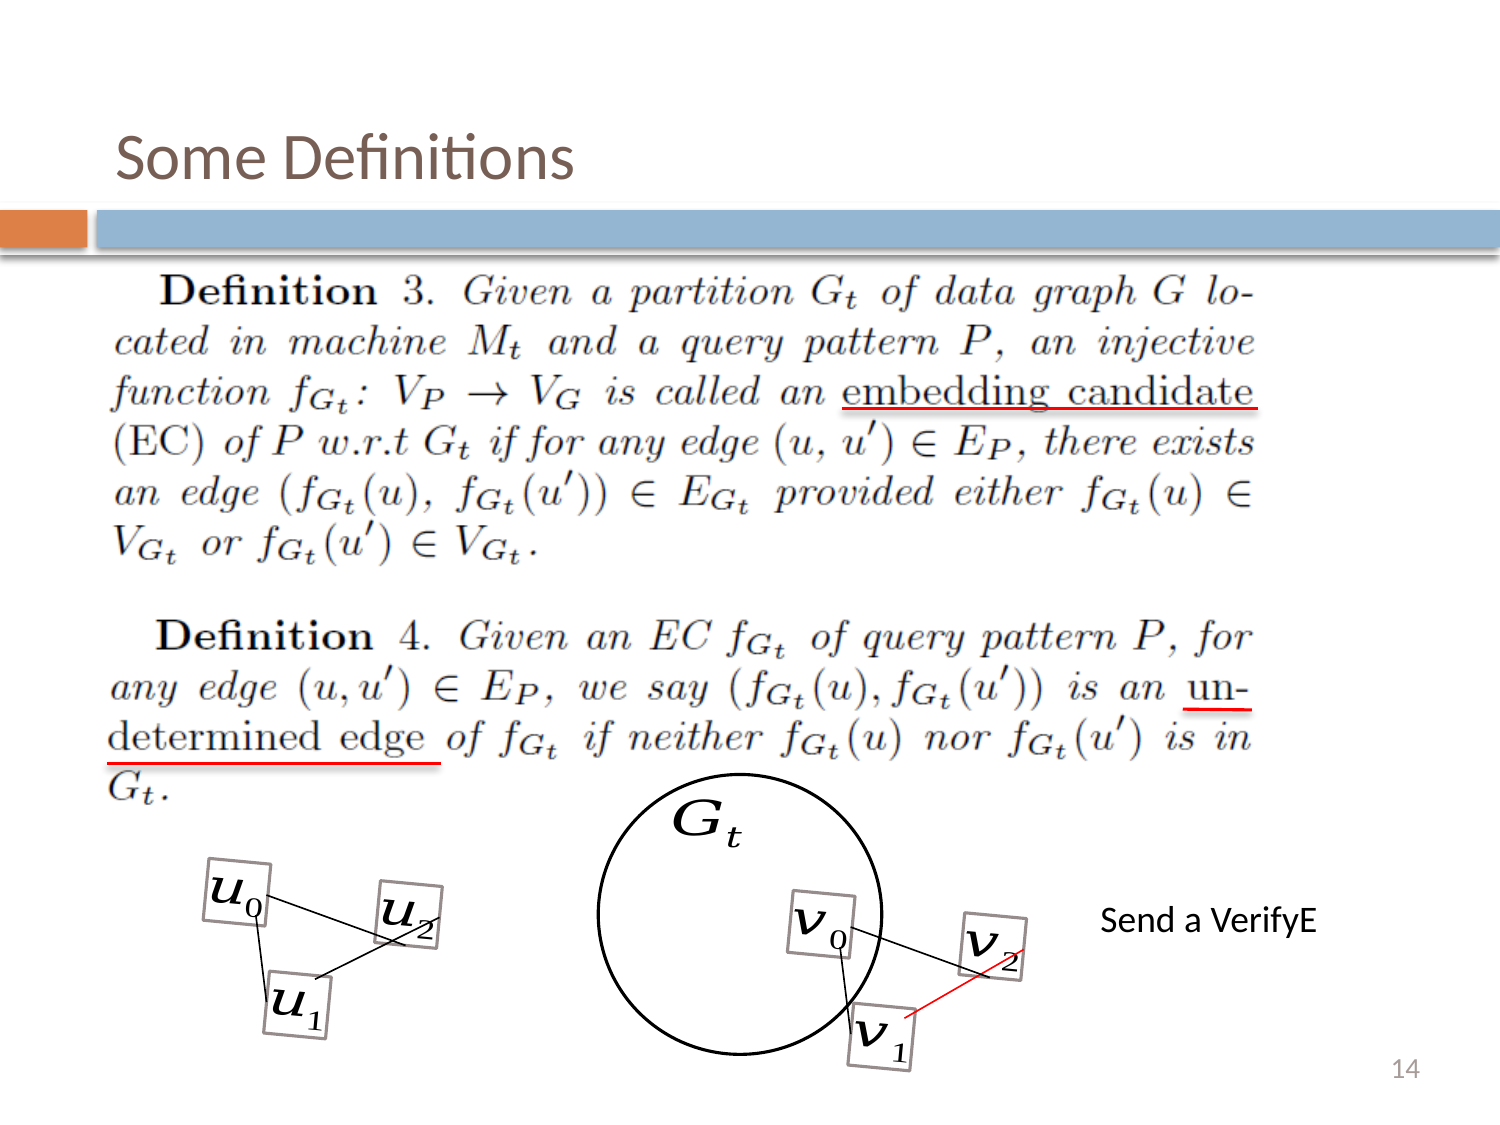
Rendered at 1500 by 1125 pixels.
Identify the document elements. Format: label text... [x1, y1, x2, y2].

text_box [670, 792, 1023, 1019]
slide_number 14 [1316, 1046, 1436, 1087]
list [104, 266, 1273, 571]
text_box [201, 870, 435, 1037]
picture [104, 609, 1257, 817]
title Some Definitions [100, 37, 1438, 200]
text_box [596, 826, 825, 1056]
text_box Send a VerifyE [1085, 888, 1333, 948]
